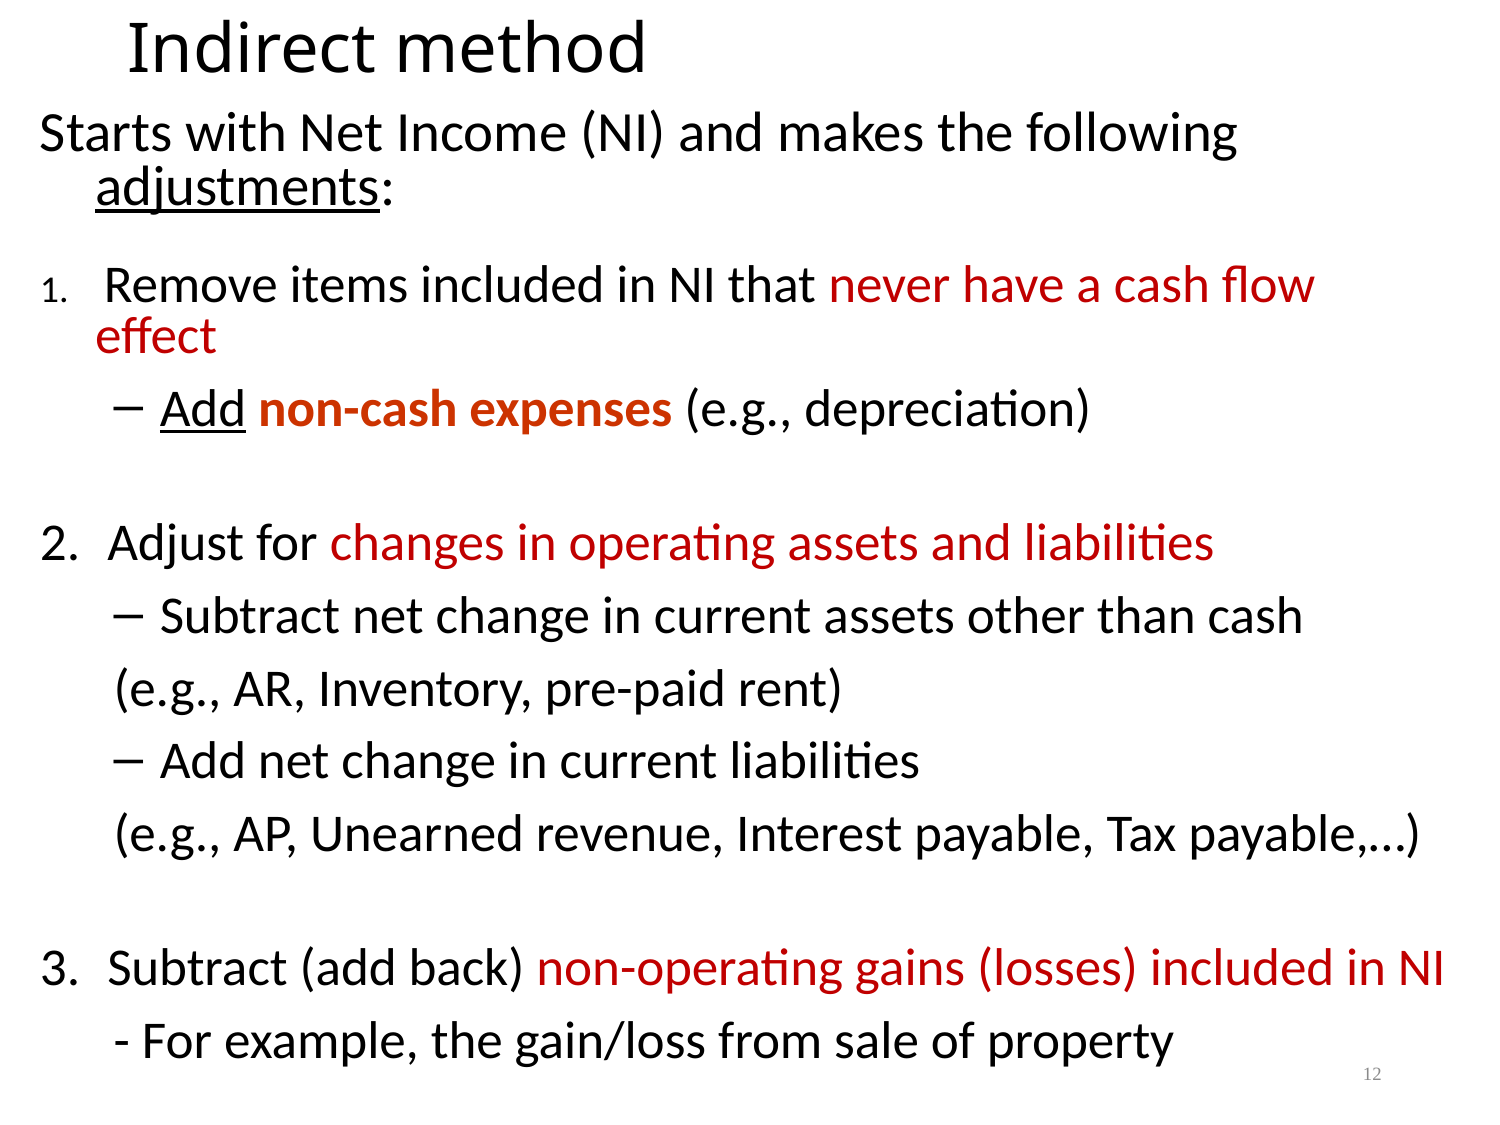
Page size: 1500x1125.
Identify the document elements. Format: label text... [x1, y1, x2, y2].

text_box Starts with Net Income (NI) and makes the following adjustments: Remove items included in NI that never have a cash flow effect Add non-cash expenses (e.g., depreciation) Adjust for changes in operating assets and liabilities Subtract net change in current assets other than cash (e.g., AR, Inventory, pre-paid rent) Add net change in current liabilities (e.g., AP, Unearned revenue, Interest payable, Tax payable,…) Subtract (add back) non-operating gains (losses) included in NI - For example, the gain/loss from sale of property [24, 99, 1463, 1100]
title Indirect method [112, 0, 1388, 99]
